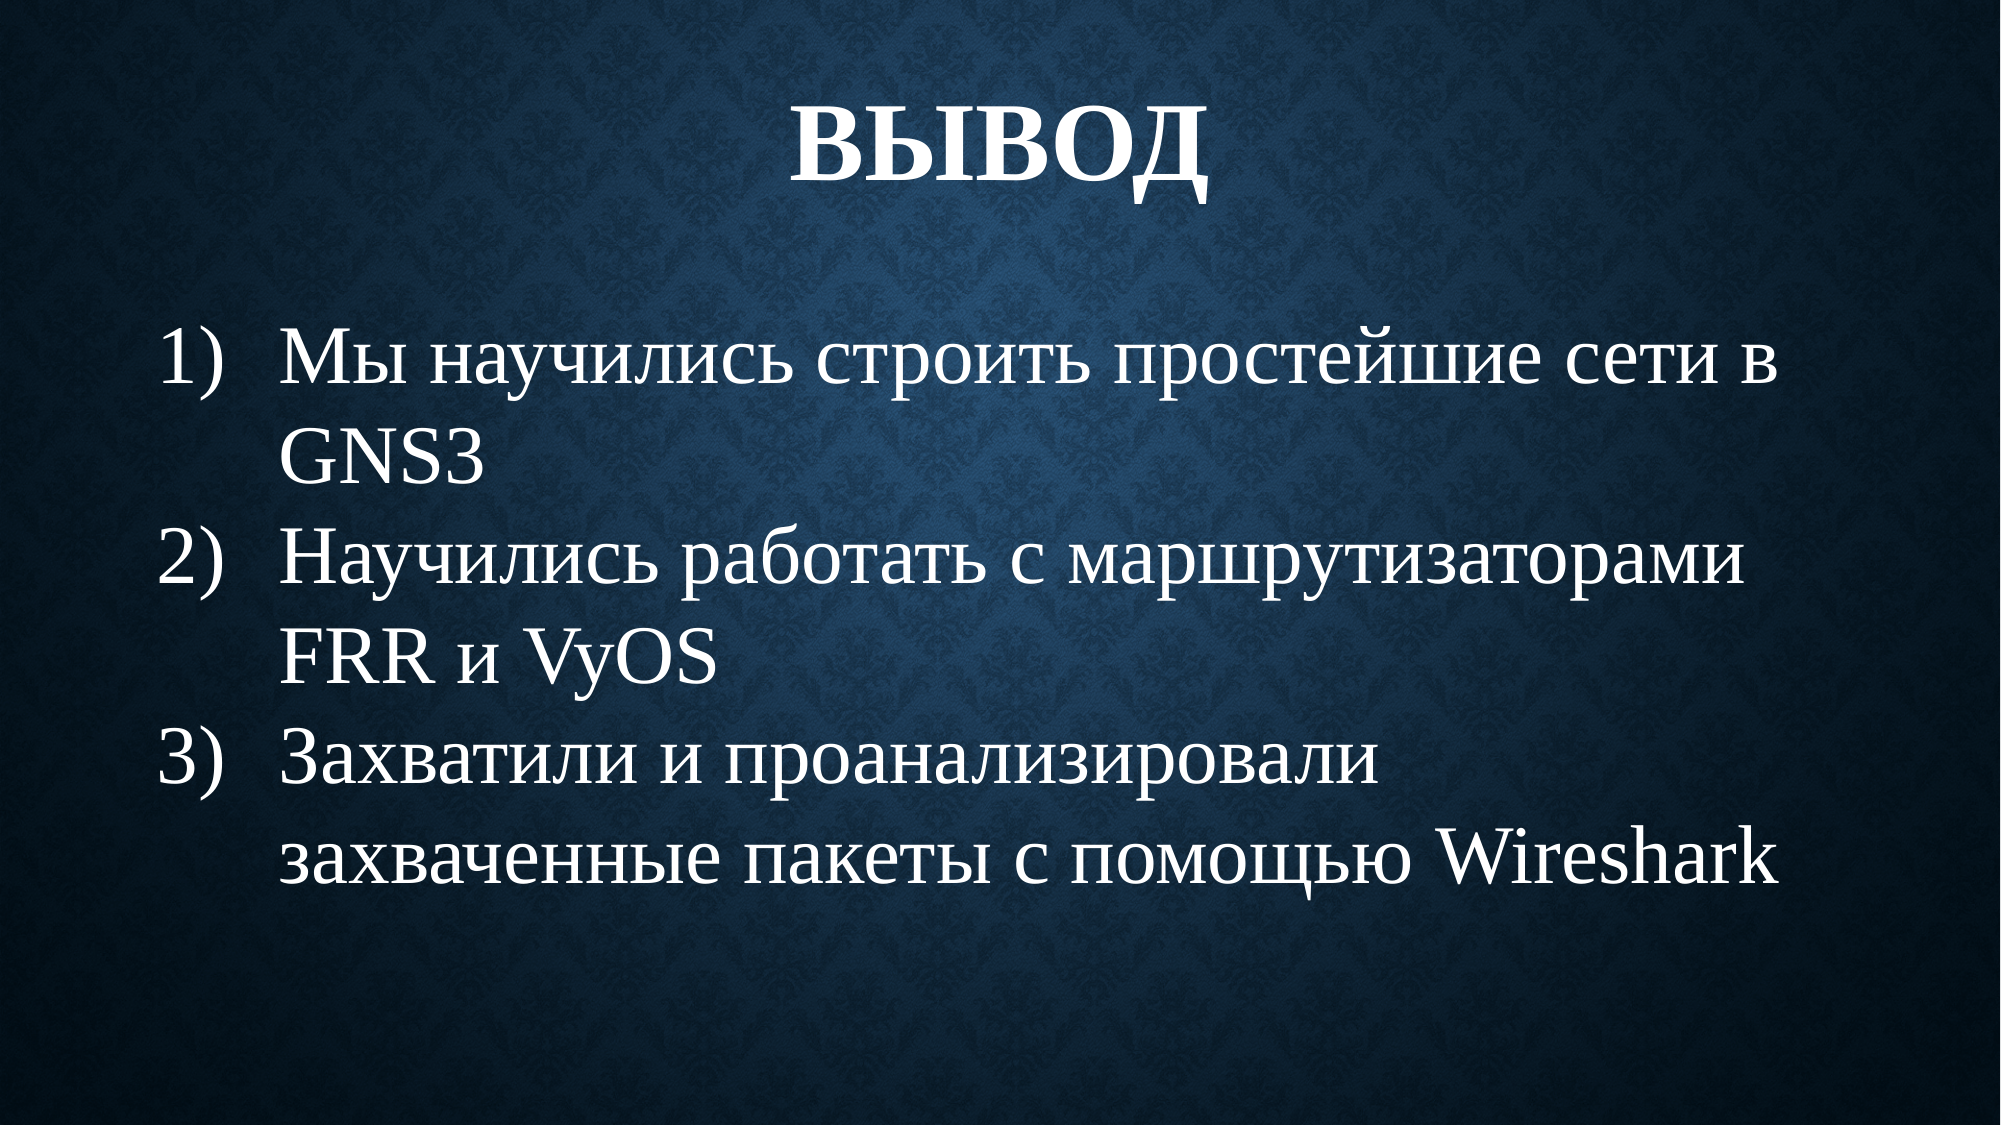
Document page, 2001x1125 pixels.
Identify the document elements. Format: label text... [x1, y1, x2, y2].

text_box Мы научились строить простейшие сети в GNS3 Научились работать с маршрутизаторами FRR и VyOS Захватили и проанализировали захваченные пакеты с помощью Wireshark [142, 293, 1858, 908]
title ВЫВОД [150, 35, 1850, 253]
